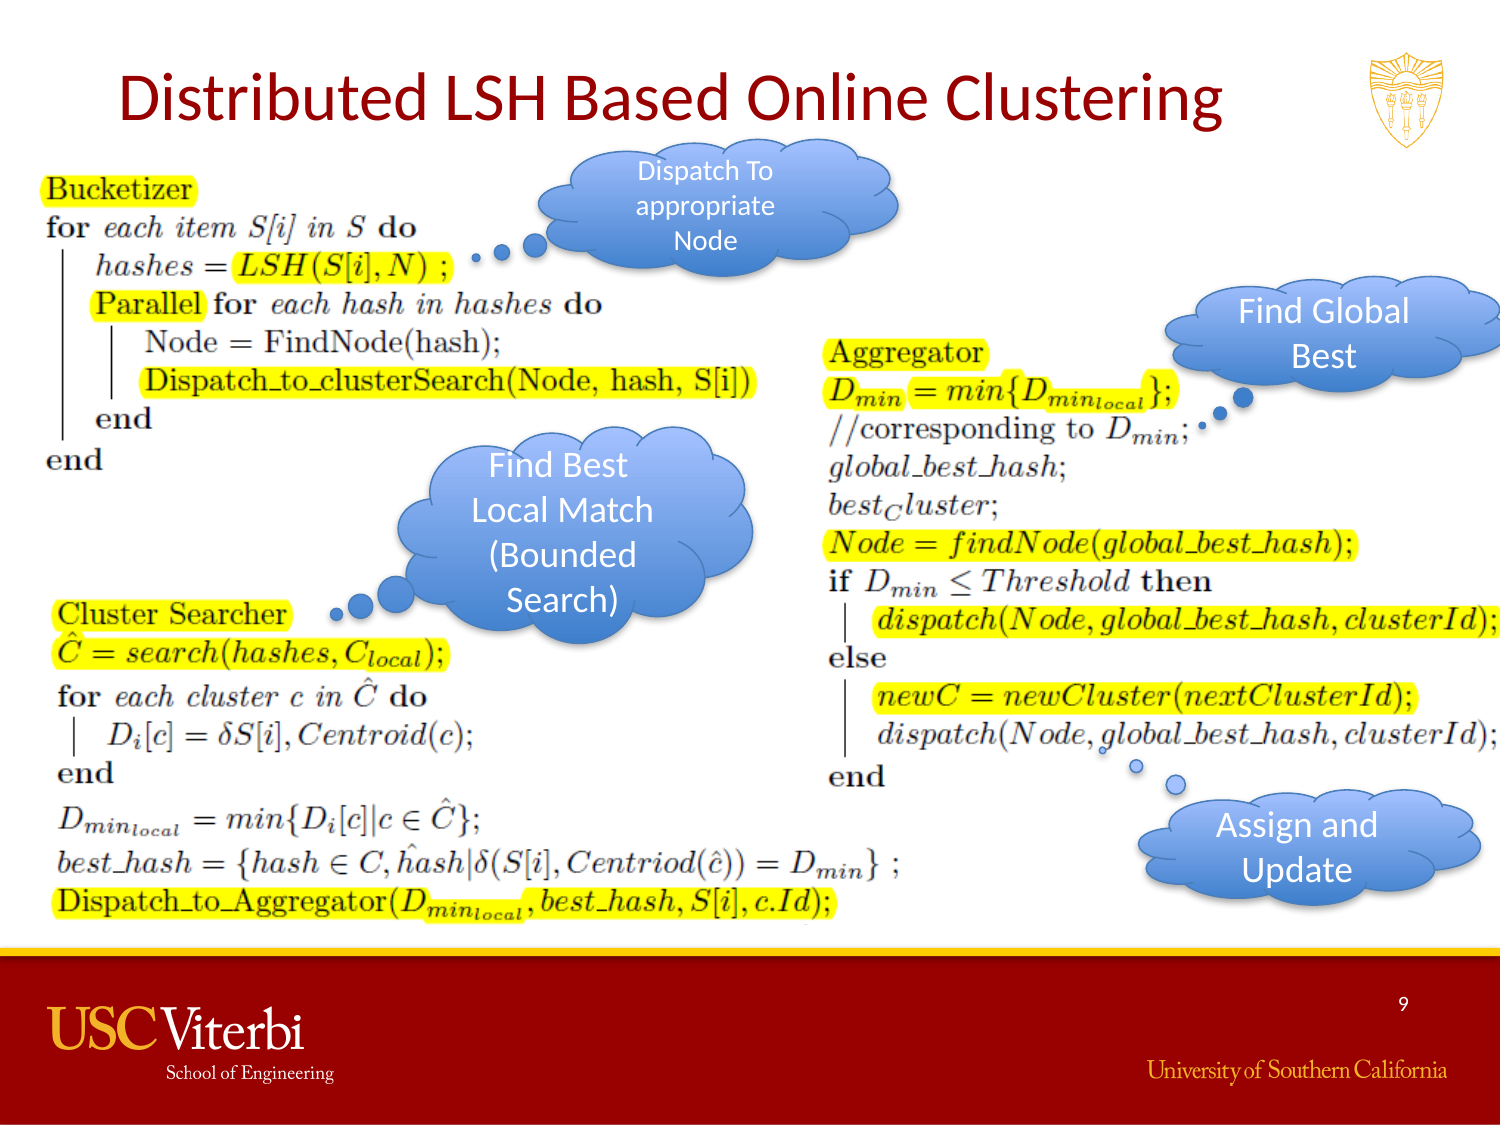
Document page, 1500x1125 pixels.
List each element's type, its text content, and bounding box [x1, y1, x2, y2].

text_box Assign and Update [1137, 804, 1482, 906]
picture [47, 1006, 334, 1084]
picture [38, 333, 1500, 925]
title Distributed LSH Based Online Clustering [34, 20, 1310, 142]
picture [34, 167, 758, 475]
text_box Find Global Best [1164, 275, 1500, 332]
picture [1345, 39, 1468, 162]
text_box Dispatch To appropriate Node [577, 138, 899, 269]
picture [1147, 1059, 1447, 1086]
text_box Find Best Local Match (Bounded Search) [377, 483, 754, 590]
